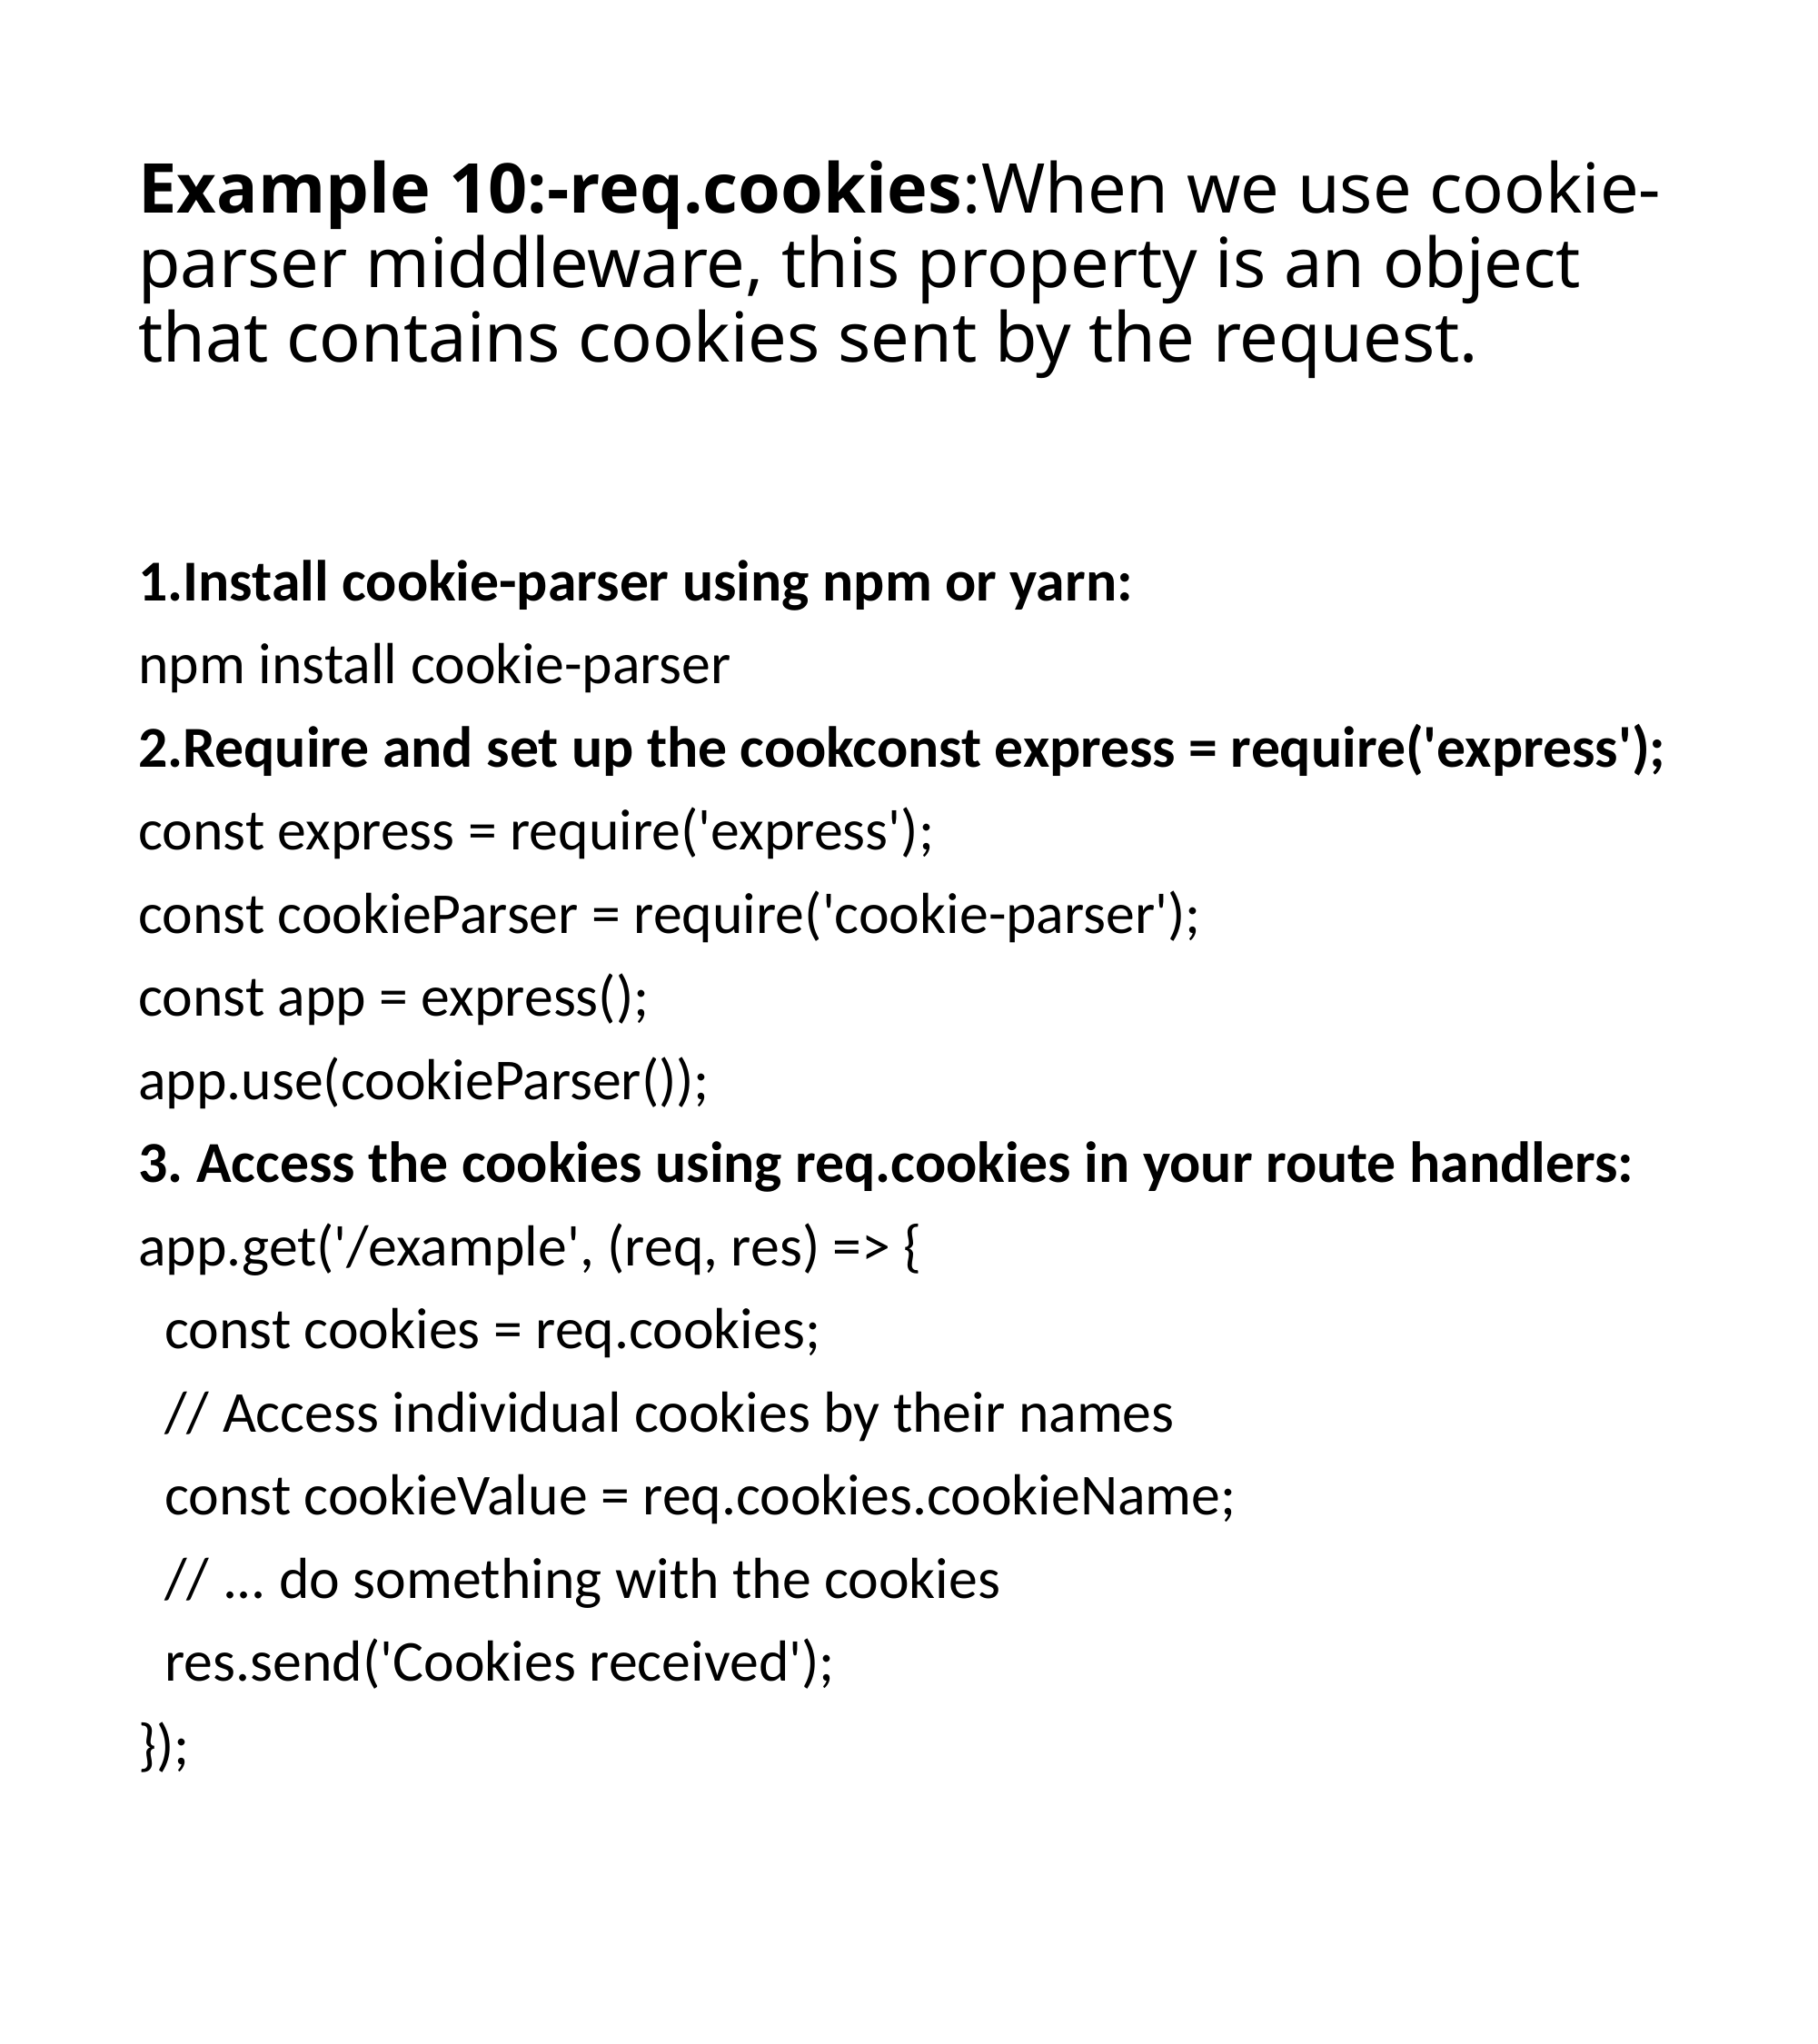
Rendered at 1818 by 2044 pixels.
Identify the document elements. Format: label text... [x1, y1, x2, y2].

title Example 10:-req.cookies:When we use cookie-parser middleware, this property is an object that contains cookies sent by the request. [124, 108, 1693, 504]
list 1.Install cookie-parser using npm or yarn: npm install cookie-parser 2.Require and set up the cookconst express = require('express'); const express = require('express'); const cookieParser = require('cookie-parser'); const app = express(); app.use(cookieParser()); 3. Access the cookies using req.cookies in your route handlers: app.get('/example', (req, res) => { const cookies = req.cookies; // Access individual cookies by their names const cookieValue = req.cookies.cookieName; // ... do something with the cookies res.send('Cookies received'); }); [124, 543, 1693, 1841]
